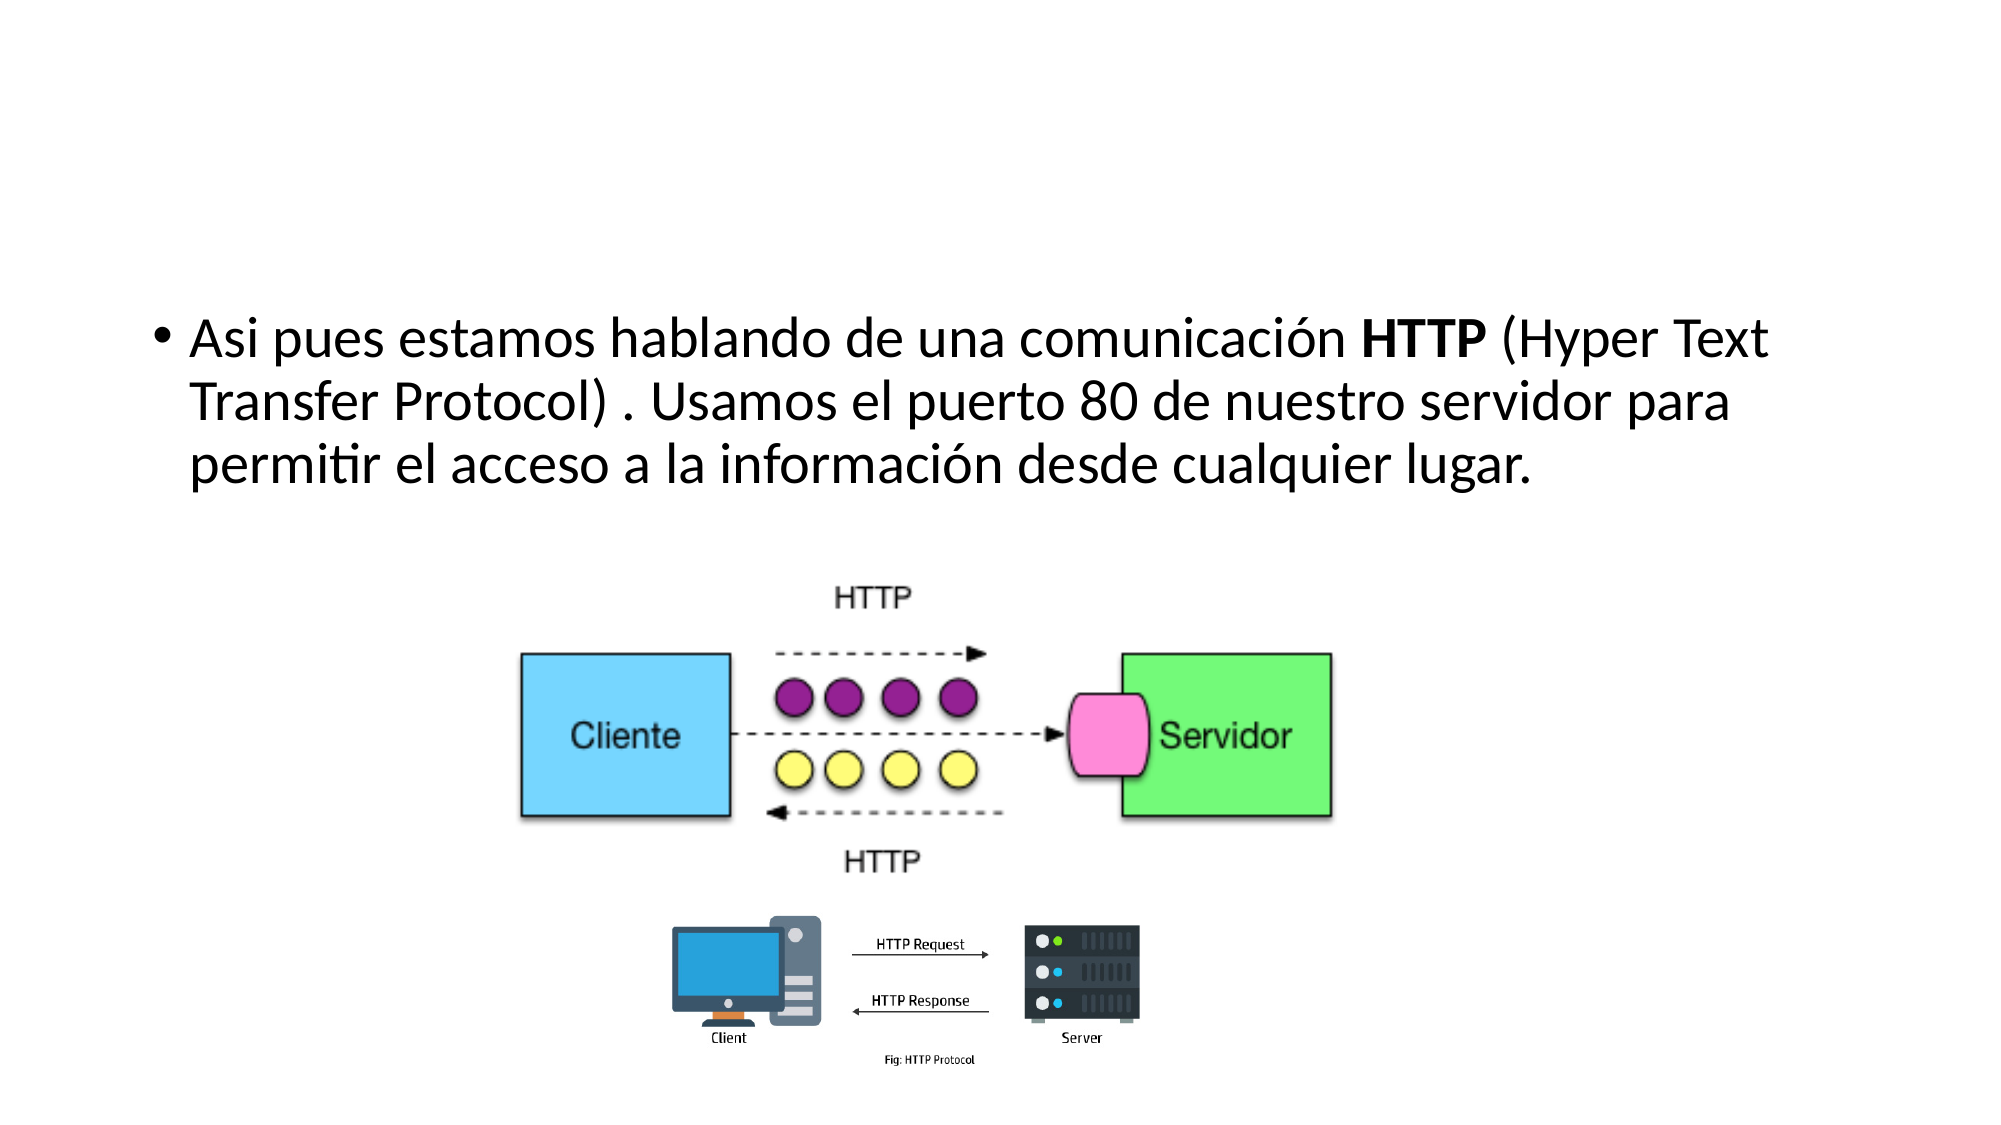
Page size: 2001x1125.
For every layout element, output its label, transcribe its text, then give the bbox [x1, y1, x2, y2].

list Asi pues estamos hablando de una comunicación HTTP (Hyper Text Transfer Protocol) . Usamos el puerto 80 de nuestro servidor para permitir el acceso a la información desde cualquier lugar. [137, 299, 1863, 1014]
picture [488, 547, 1366, 1069]
